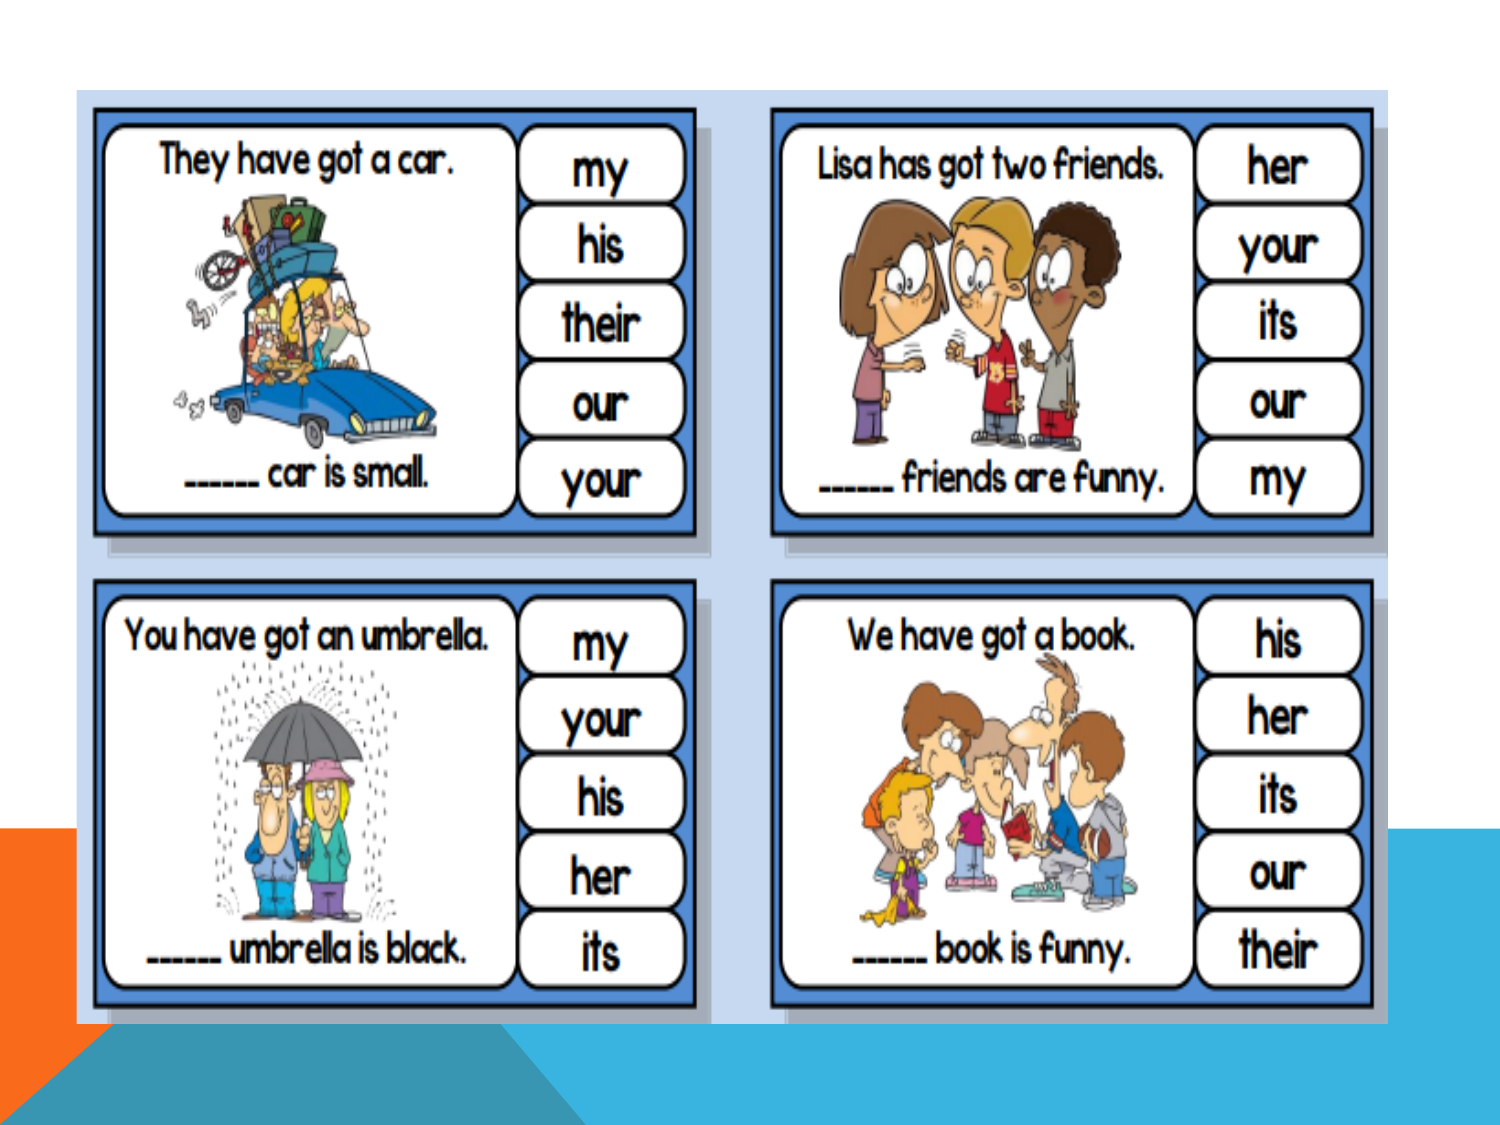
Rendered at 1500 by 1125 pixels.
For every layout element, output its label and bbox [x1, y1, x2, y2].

picture [76, 89, 1389, 1024]
